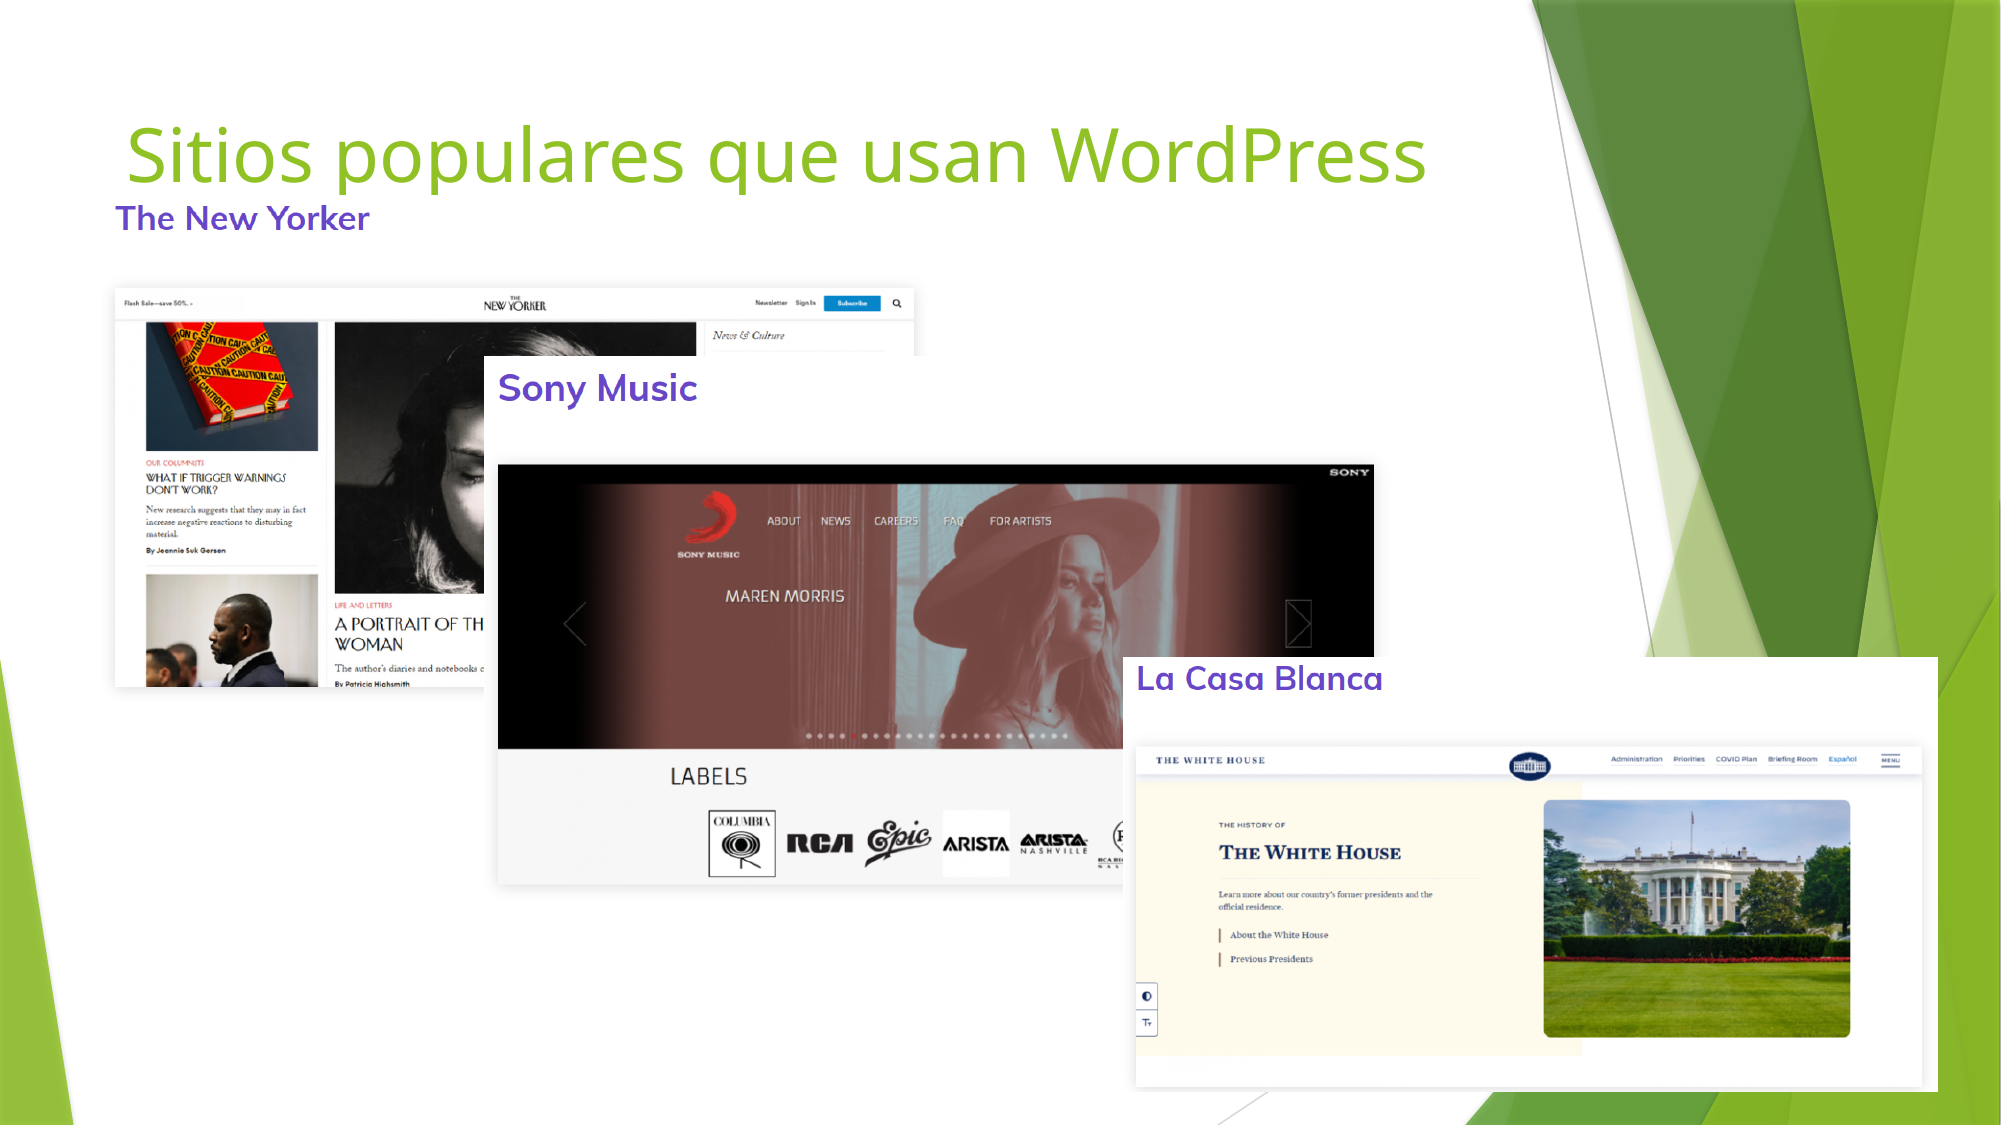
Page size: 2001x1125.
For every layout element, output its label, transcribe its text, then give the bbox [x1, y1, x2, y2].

title Sitios populares que usan WordPress [111, 99, 1522, 317]
picture [100, 194, 1938, 1092]
